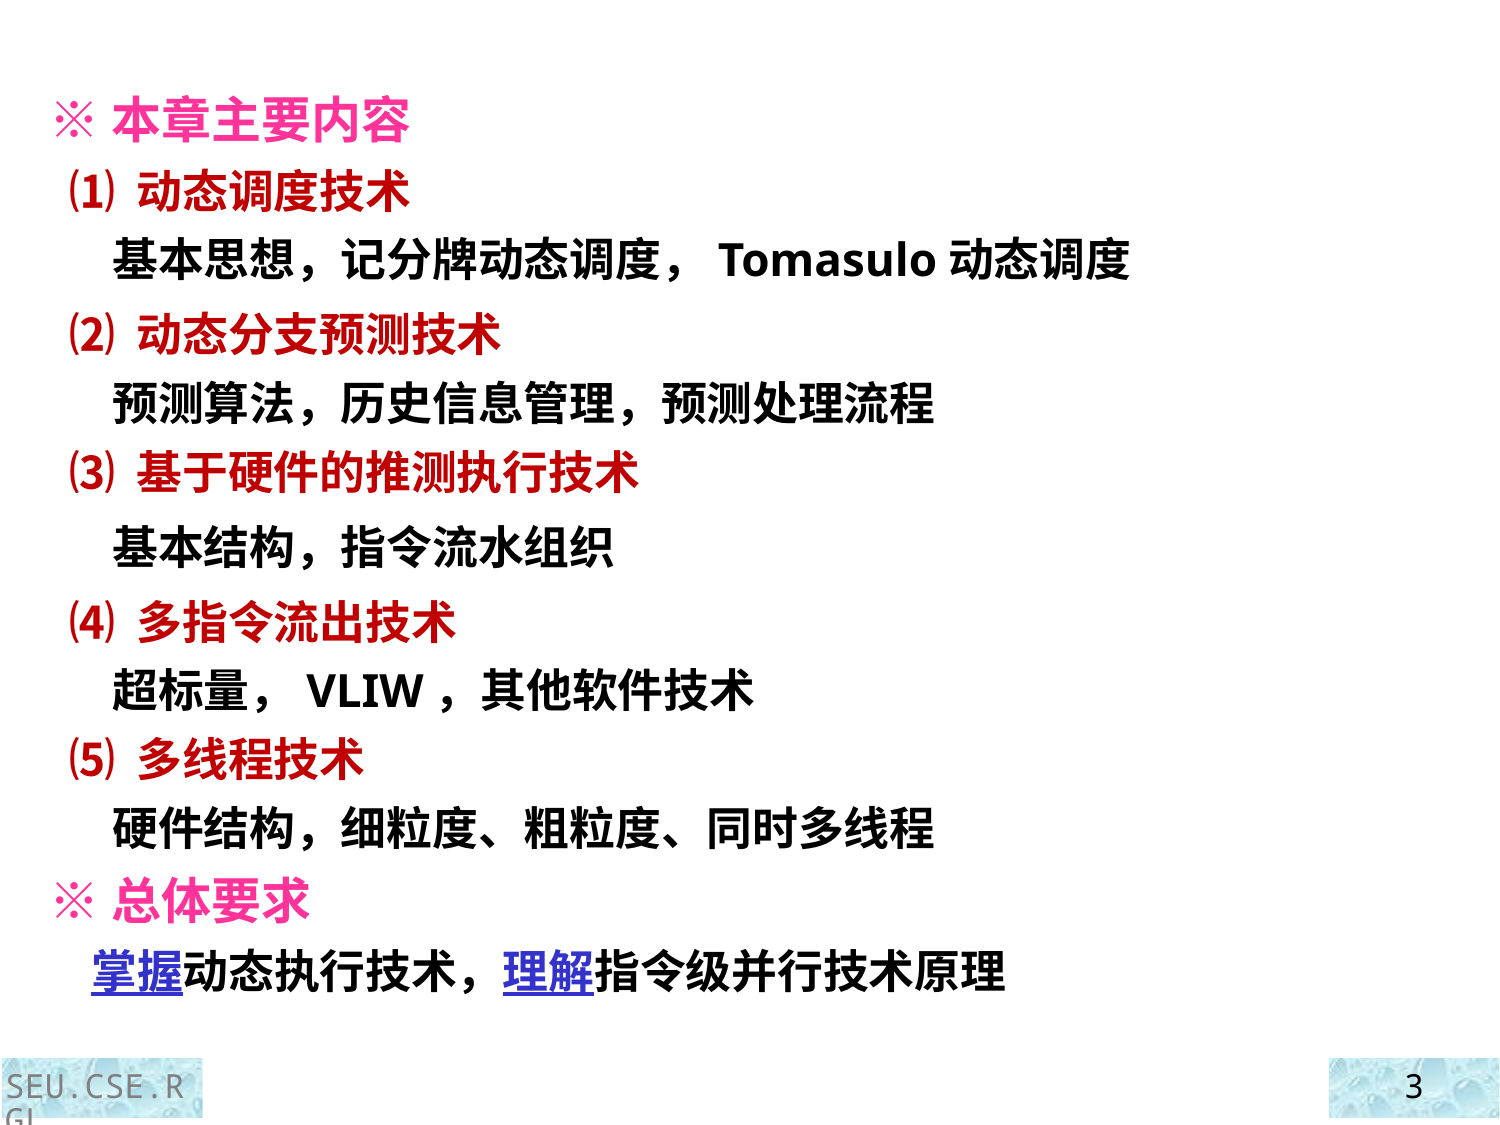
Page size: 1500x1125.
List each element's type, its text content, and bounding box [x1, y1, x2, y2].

slide_number 3 [1328, 1058, 1500, 1118]
text_box ※本章主要内容 ⑴ 动态调度技术 基本思想，记分牌动态调度，Tomasulo动态调度 ⑵ 动态分支预测技术 预测算法，历史信息管理，预测处理流程 ⑶ 基于硬件的推测执行技术 基本结构，指令流水组织 ⑷ 多指令流出技术 超标量，VLIW，其他软件技术 ⑸ 多线程技术 硬件结构，细粒度、粗粒度、同时多线程 ※总体要求 掌握动态执行技术，理解指令级并行技术原理 [23, 66, 1471, 1006]
footer SEU.CSE.RGL [1, 1058, 203, 1118]
